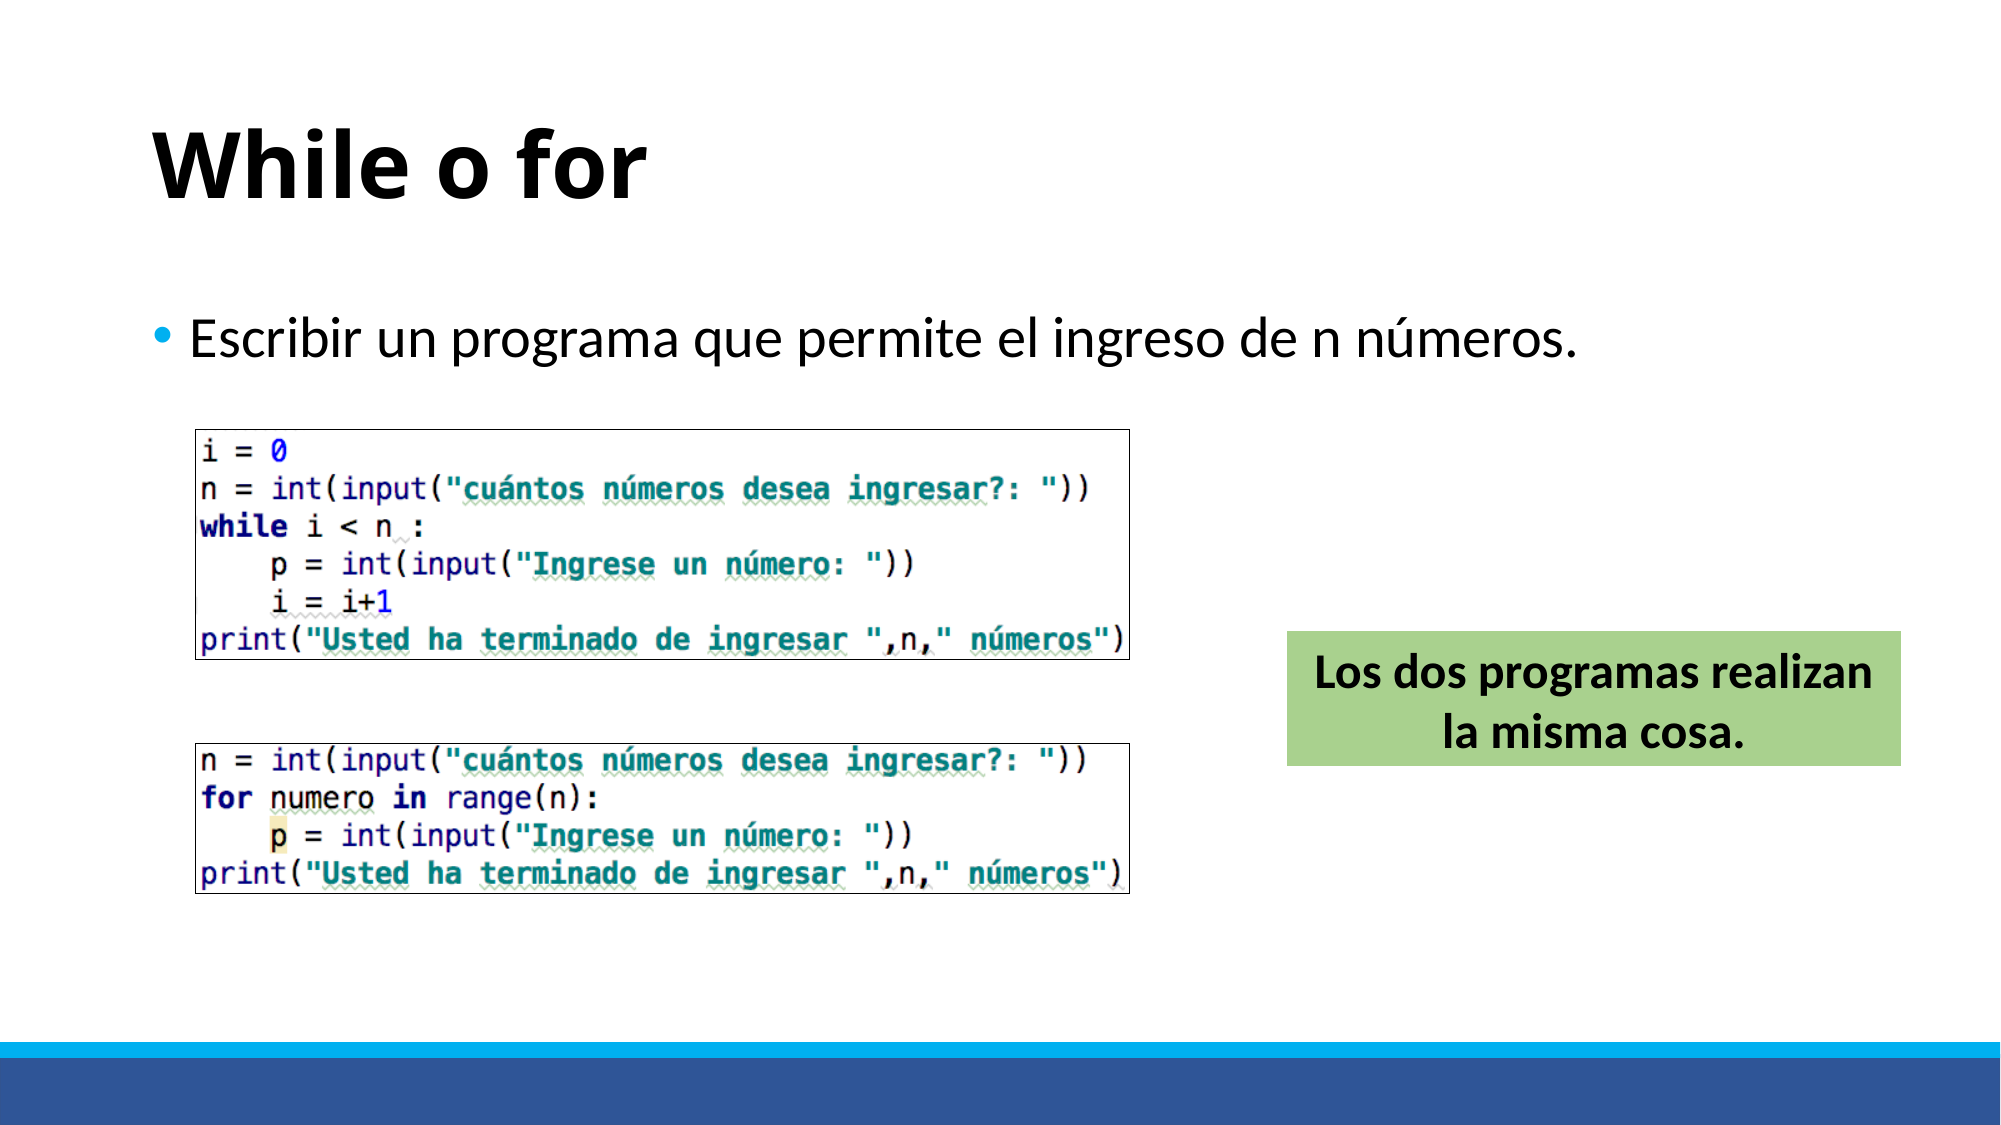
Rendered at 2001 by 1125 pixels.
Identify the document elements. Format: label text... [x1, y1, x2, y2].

picture [195, 429, 1130, 660]
list Escribir un programa que permite el ingreso de n números. [137, 299, 1863, 1014]
title While o for [137, 59, 1863, 278]
text_box Los dos programas realizan la misma cosa. [1287, 631, 1901, 766]
picture [195, 743, 1130, 894]
